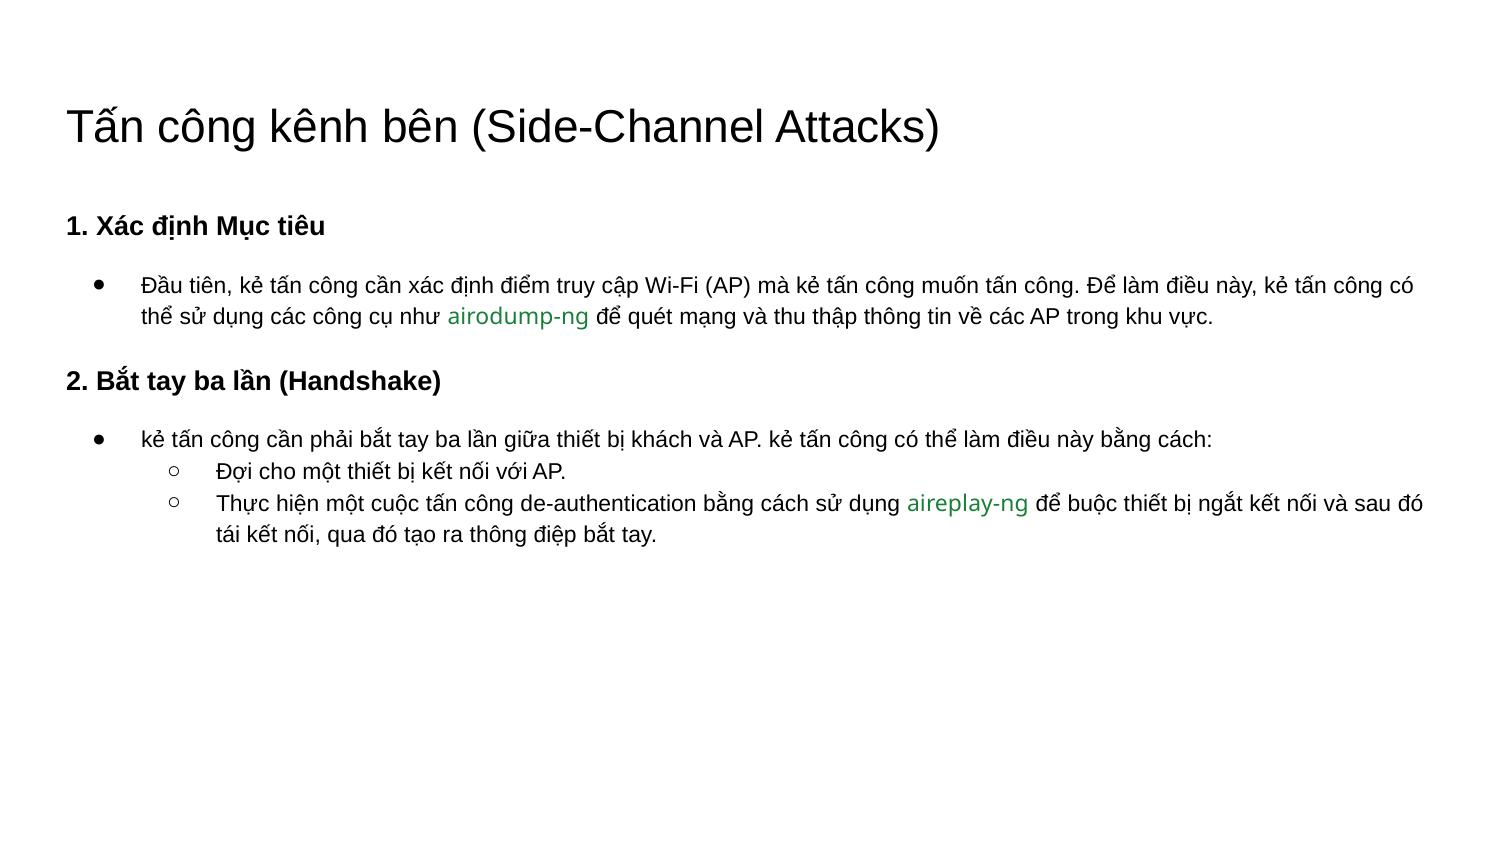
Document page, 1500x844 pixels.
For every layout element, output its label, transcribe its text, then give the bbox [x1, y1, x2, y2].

title Tấn công kênh bên (Side-Channel Attacks) [51, 72, 1449, 167]
list 1. Xác định Mục tiêu Đầu tiên, kẻ tấn công cần xác định điểm truy cập Wi-Fi (AP) mà kẻ tấn công muốn tấn công. Để làm điều này, kẻ tấn công có thể sử dụng các công cụ như airodump-ng để quét mạng và thu thập thông tin về các AP trong khu vực. 2. Bắt tay ba lần (Handshake) kẻ tấn công cần phải bắt tay ba lần giữa thiết bị khách và AP. kẻ tấn công có thể làm điều này bằng cách: Đợi cho một thiết bị kết nối với AP. Thực hiện một cuộc tấn công de-authentication bằng cách sử dụng aireplay-ng để buộc thiết bị ngắt kết nối và sau đó tái kết nối, qua đó tạo ra thông điệp bắt tay. [51, 189, 1449, 750]
